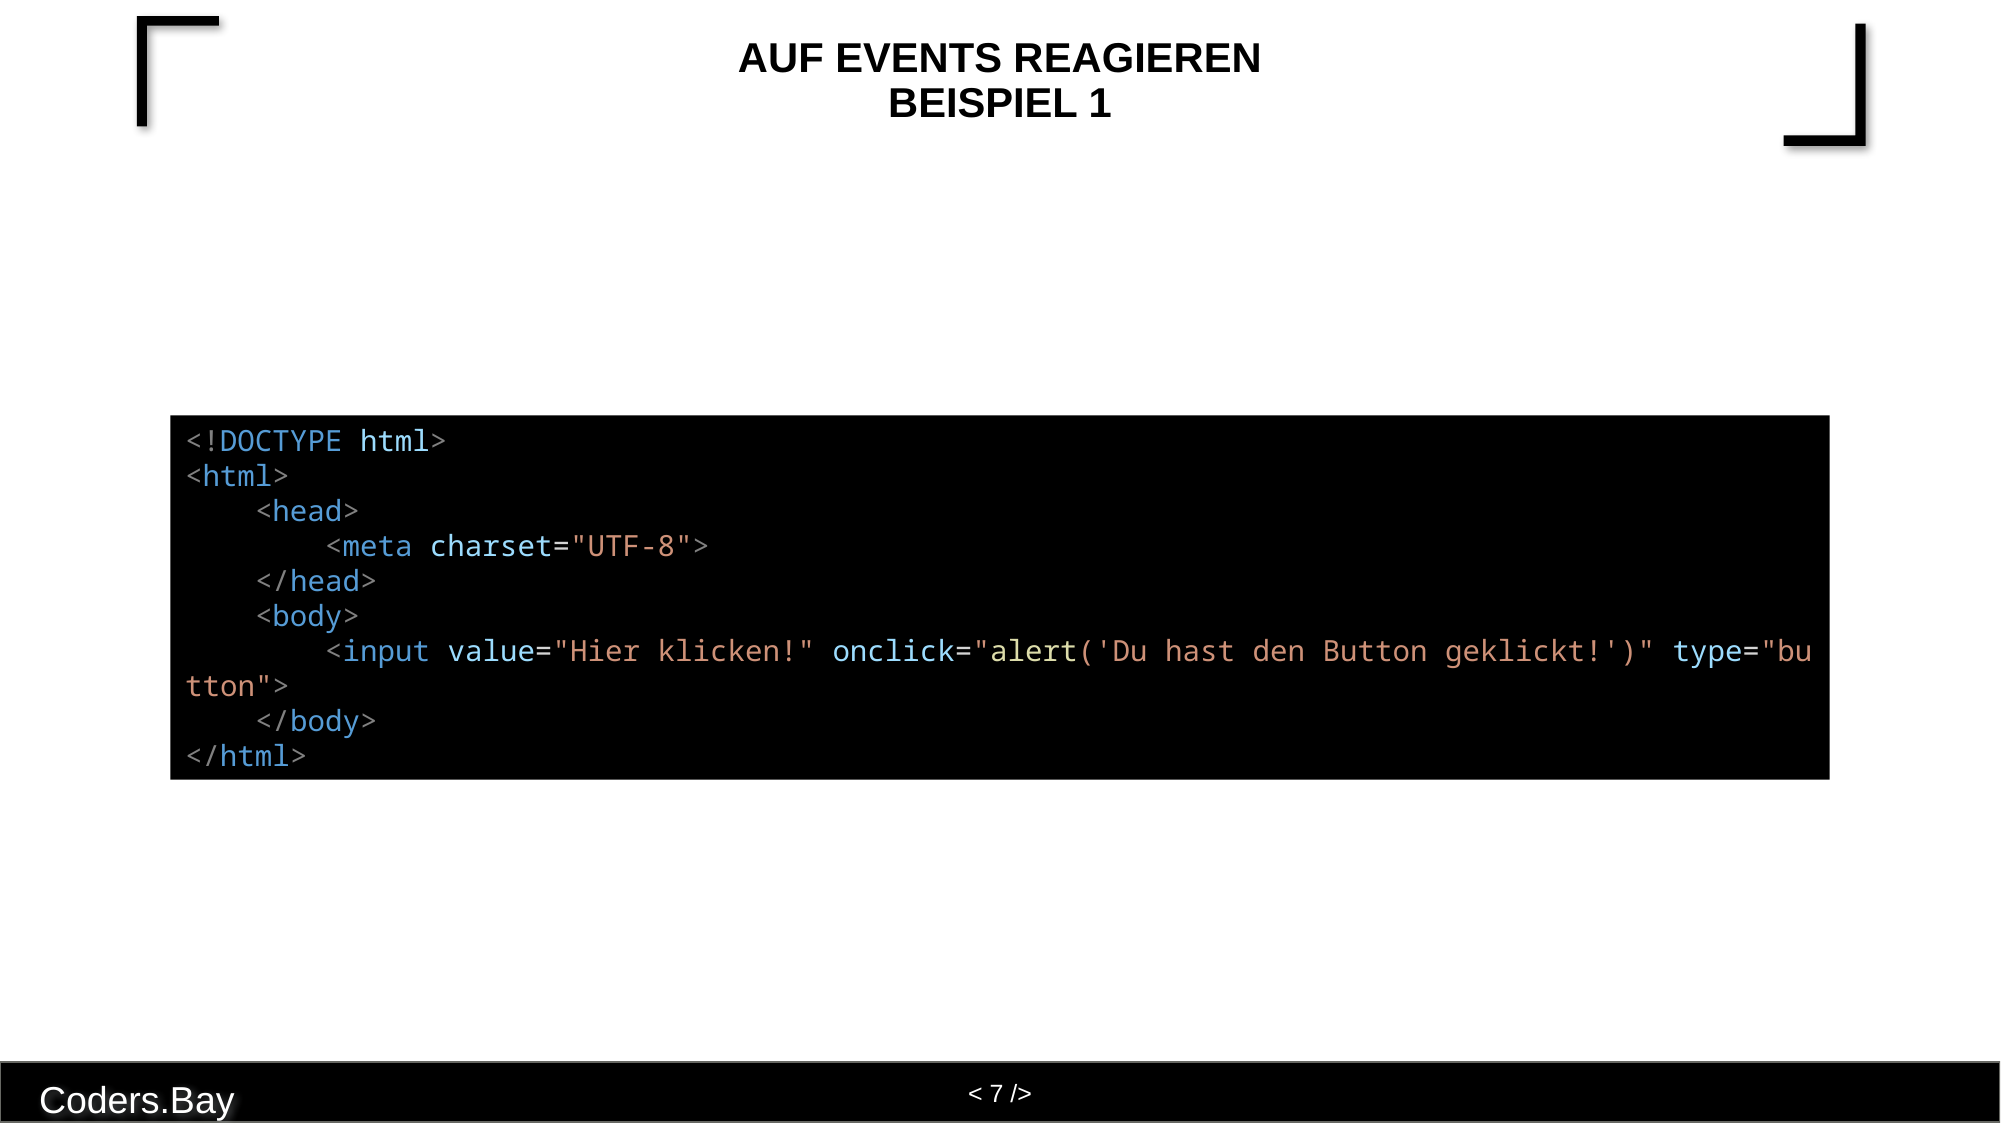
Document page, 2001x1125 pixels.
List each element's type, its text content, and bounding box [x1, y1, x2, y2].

text_box <!DOCTYPE html> <html> <head> <meta charset="UTF-8"> </head> <body> <input value="Hier klicken!" onclick="alert('Du hast den Button geklickt!')" type="button"> </body> </html> [170, 415, 1830, 780]
title Auf Events reagieren Beispiel 1 [155, 36, 1845, 127]
